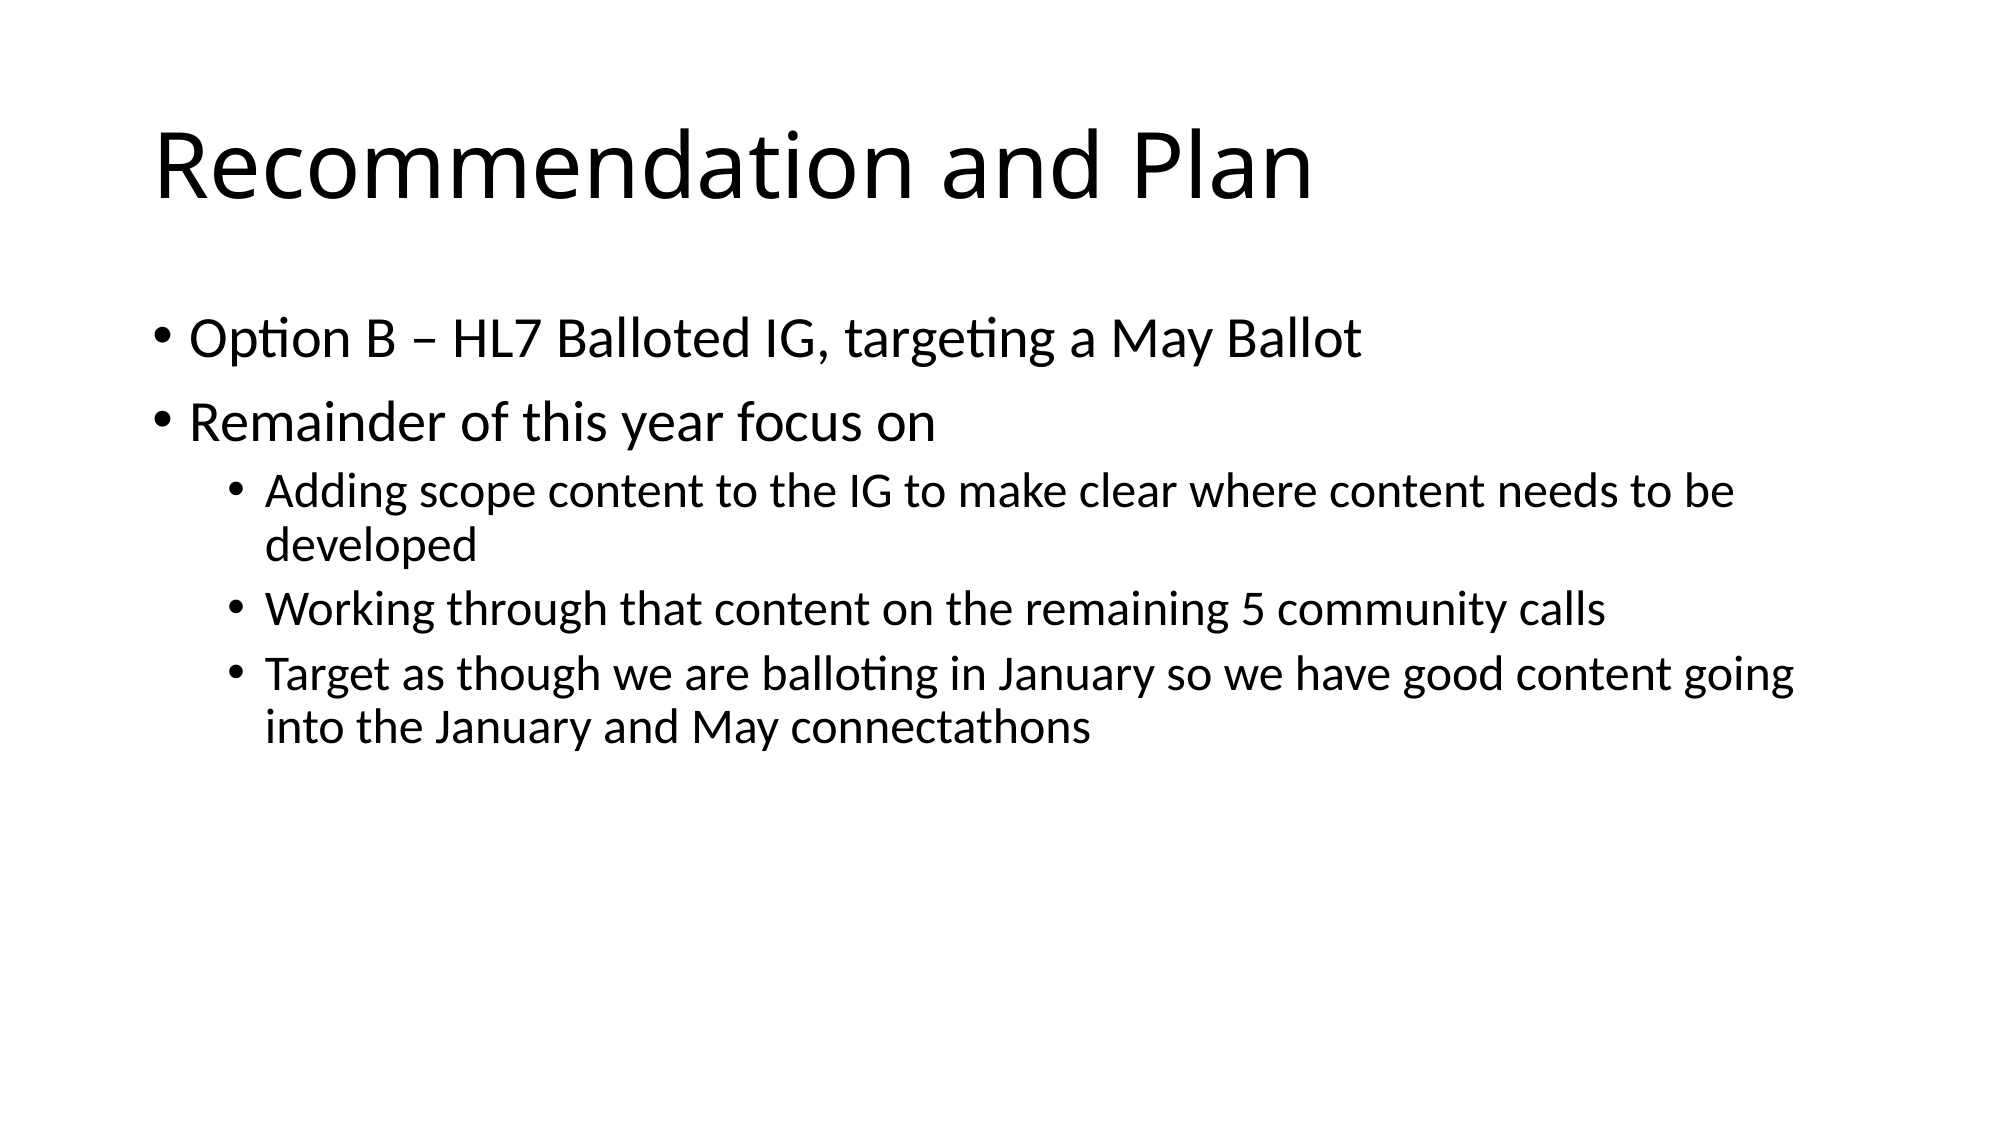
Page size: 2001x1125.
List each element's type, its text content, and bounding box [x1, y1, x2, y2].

title Recommendation and Plan [137, 59, 1863, 278]
list Option B – HL7 Balloted IG, targeting a May Ballot Remainder of this year focus on Adding scope content to the IG to make clear where content needs to be developed Working through that content on the remaining 5 community calls Target as though we are balloting in January so we have good content going into the January and May connectathons [137, 299, 1863, 1014]
